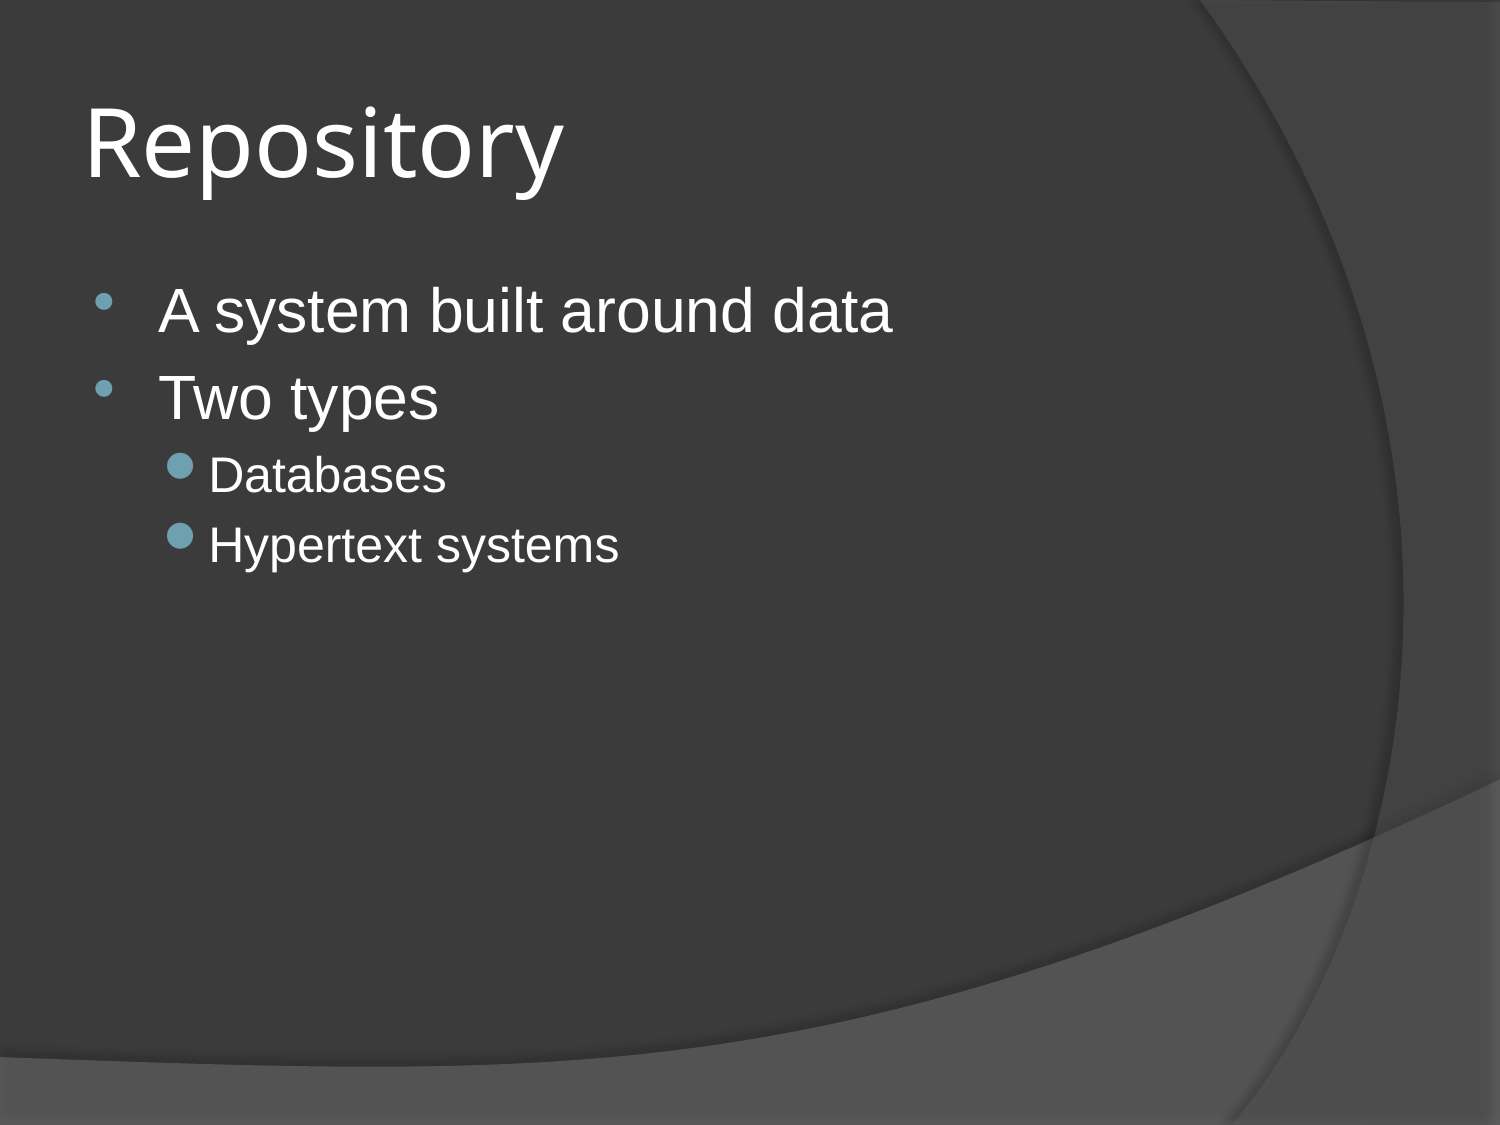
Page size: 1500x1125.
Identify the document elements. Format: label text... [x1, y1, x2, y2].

title Repository [75, 45, 1300, 233]
list A system built around data Two types Databases Hypertext systems [75, 262, 1300, 1005]
